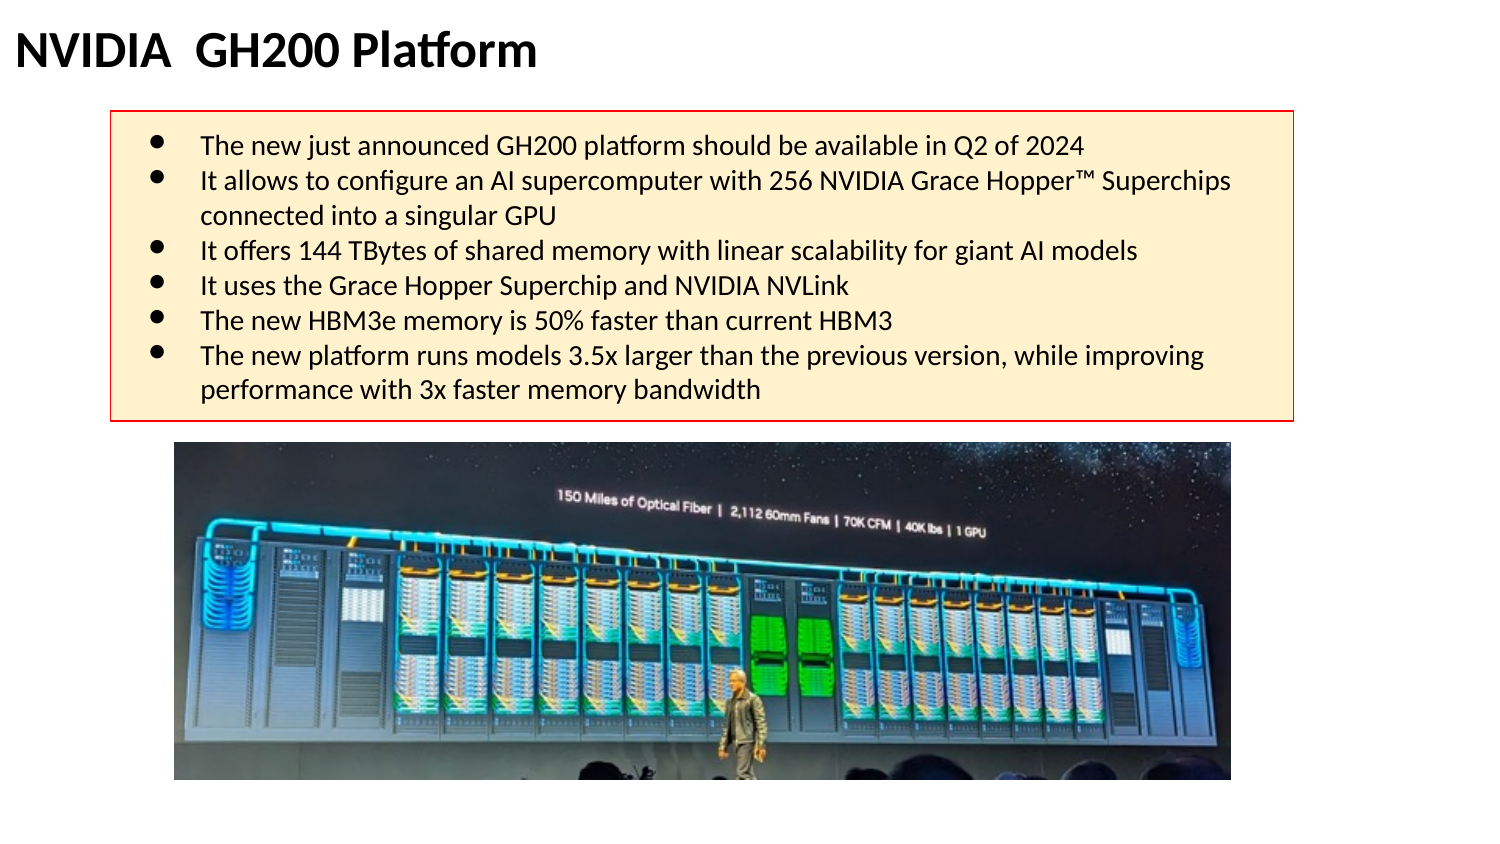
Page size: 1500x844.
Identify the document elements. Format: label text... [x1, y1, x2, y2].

text_box NVIDIA GH200 Platform [0, 0, 1341, 93]
picture [173, 441, 1231, 780]
text_box The new just announced GH200 platform should be available in Q2 of 2024 It allows to configure an AI supercomputer with 256 NVIDIA Grace Hopper™ Superchips connected into a singular GPU It offers 144 TBytes of shared memory with linear scalability for giant AI models It uses the Grace Hopper Superchip and NVIDIA NVLink The new HBM3e memory is 50% faster than current HBM3 The new platform runs models 3.5x larger than the previous version, while improving performance with 3x faster memory bandwidth [110, 111, 1294, 421]
